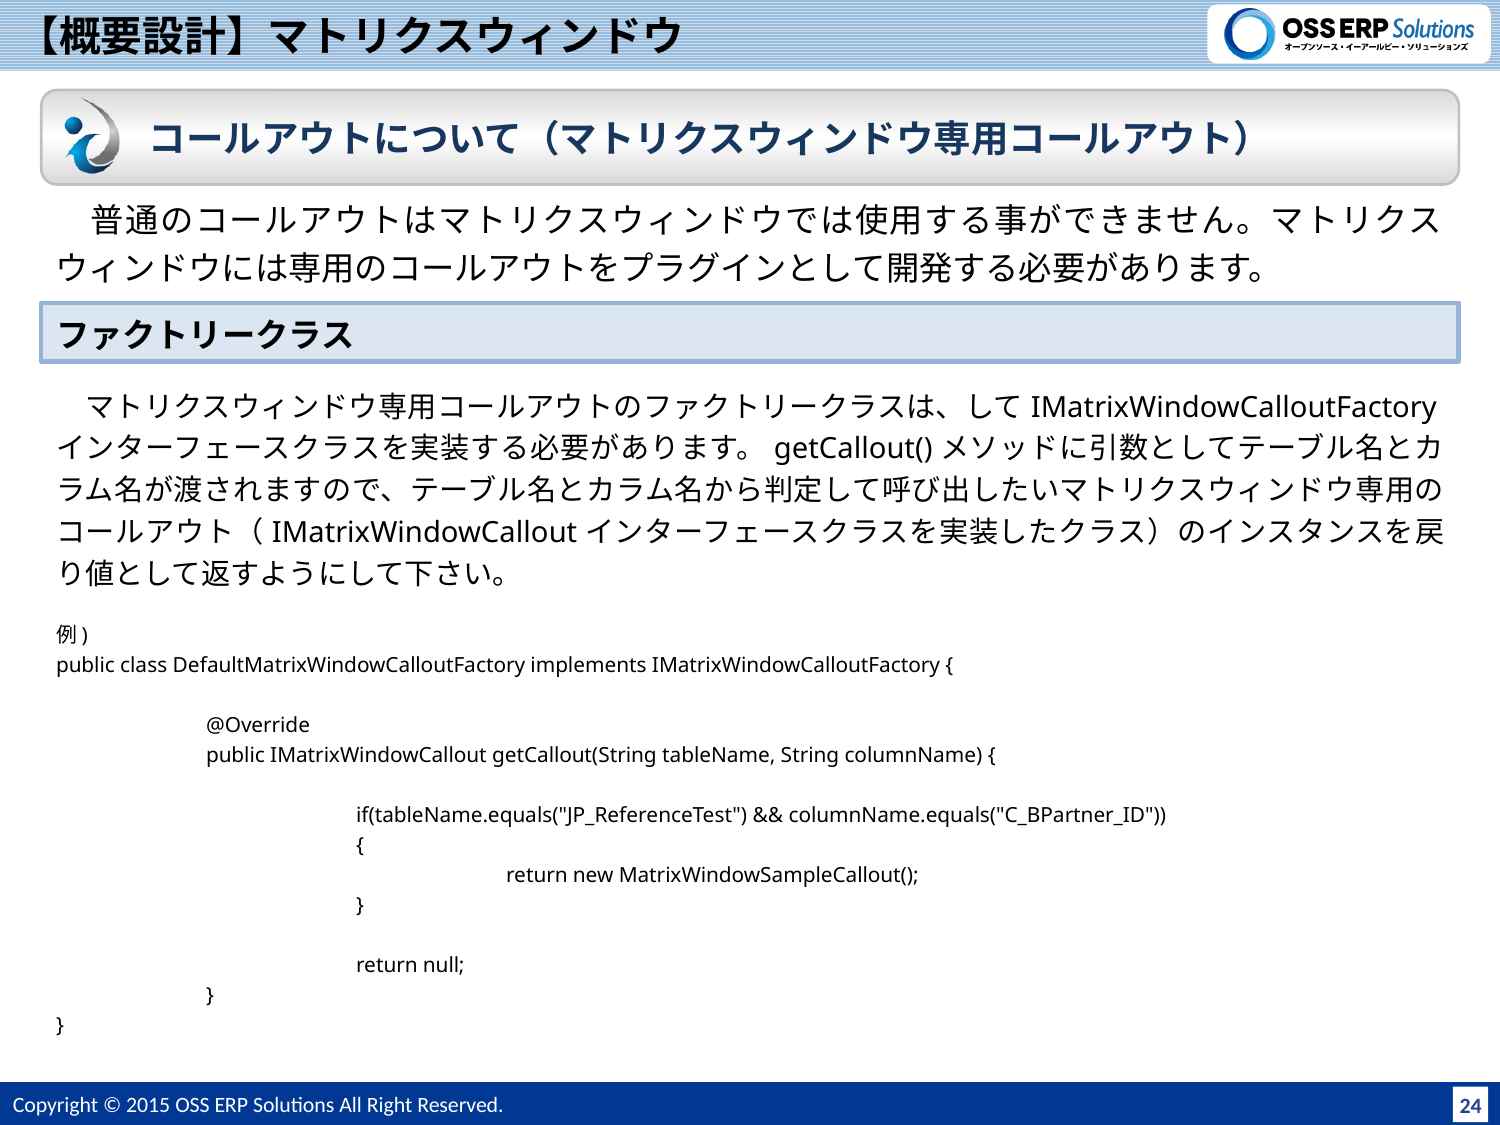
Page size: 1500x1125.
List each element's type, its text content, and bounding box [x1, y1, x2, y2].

text_box マトリクスウィンドウ専用コールアウトのファクトリークラスは、してIMatrixWindowCalloutFactoryインターフェースクラスを実装する必要があります。getCallout()メソッドに引数としてテーブル名とカラム名が渡されますので、テーブル名とカラム名から判定して呼び出したいマトリクスウィンドウ専用のコールアウト（IMatrixWindowCalloutインターフェースクラスを実装したクラス）のインスタンスを戻り値として返すようにして下さい。 [39, 371, 1461, 600]
text_box 普通のコールアウトはマトリクスウィンドウでは使用する事ができません。マトリクスウィンドウには専用のコールアウトをプラグインとして開発する必要があります。 [39, 182, 1461, 301]
title 【概要設計】マトリクスウィンドウ [2, 0, 1353, 70]
text_box ファクトリークラス [39, 301, 1461, 364]
text_box 例) public class DefaultMatrixWindowCalloutFactory implements IMatrixWindowCalloutFactory { @Override public IMatrixWindowCallout getCallout(String tableName, String columnName) { if(tableName.equals("JP_ReferenceTest") && columnName.equals("C_BPartner_ID")) { return new MatrixWindowSampleCallout(); } return null; } } [39, 608, 1461, 1072]
text_box コールアウトについて（マトリクスウィンドウ専用コールアウト） [41, 89, 1459, 182]
picture [1353, 8, 1474, 60]
picture [52, 97, 125, 177]
